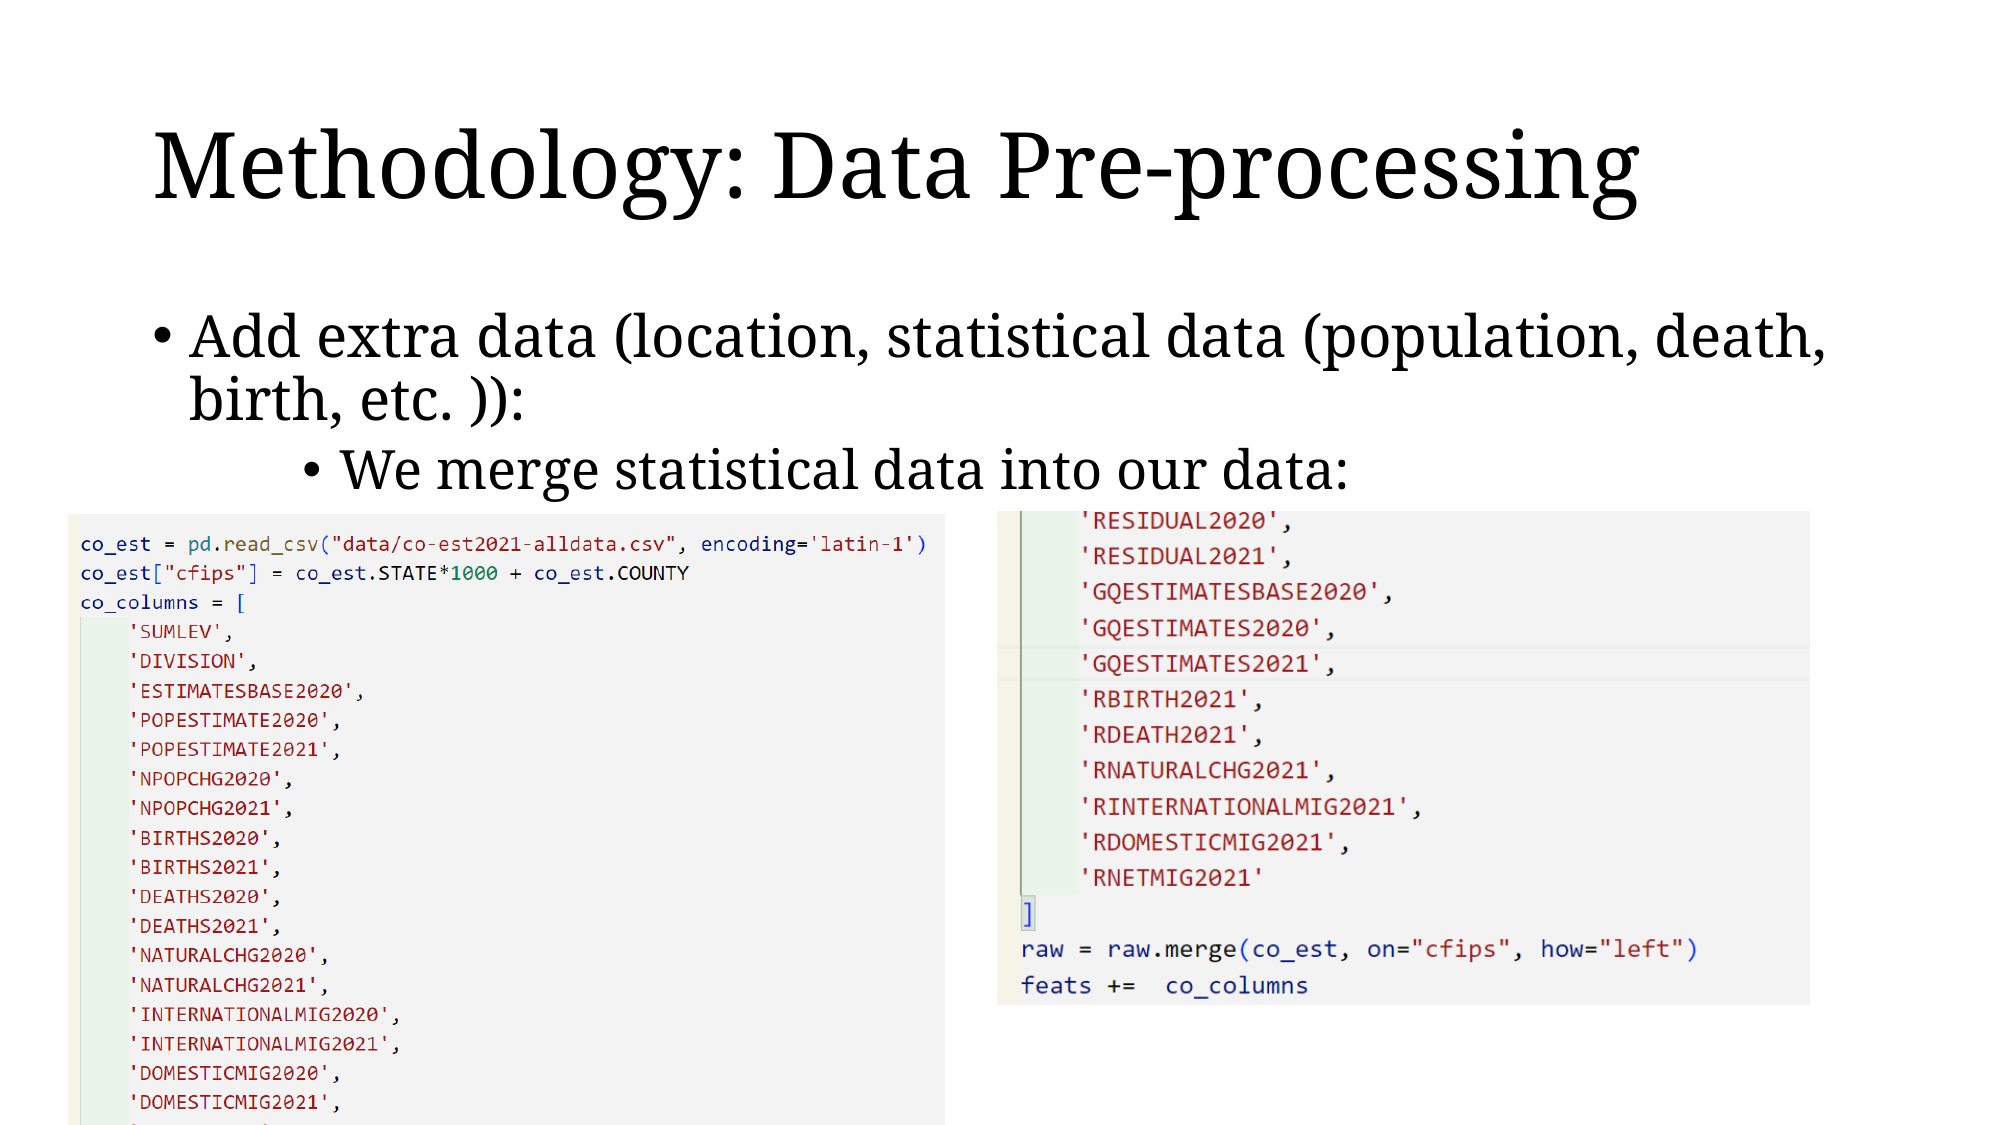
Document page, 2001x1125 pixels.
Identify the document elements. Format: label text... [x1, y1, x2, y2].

list Add extra data (location, statistical data (population, death, birth, etc. )): We merge statistical data into our data: [137, 299, 1863, 1014]
title Methodology: Data Pre-processing [137, 59, 1863, 278]
picture [68, 514, 945, 1125]
picture [997, 511, 1810, 1005]
